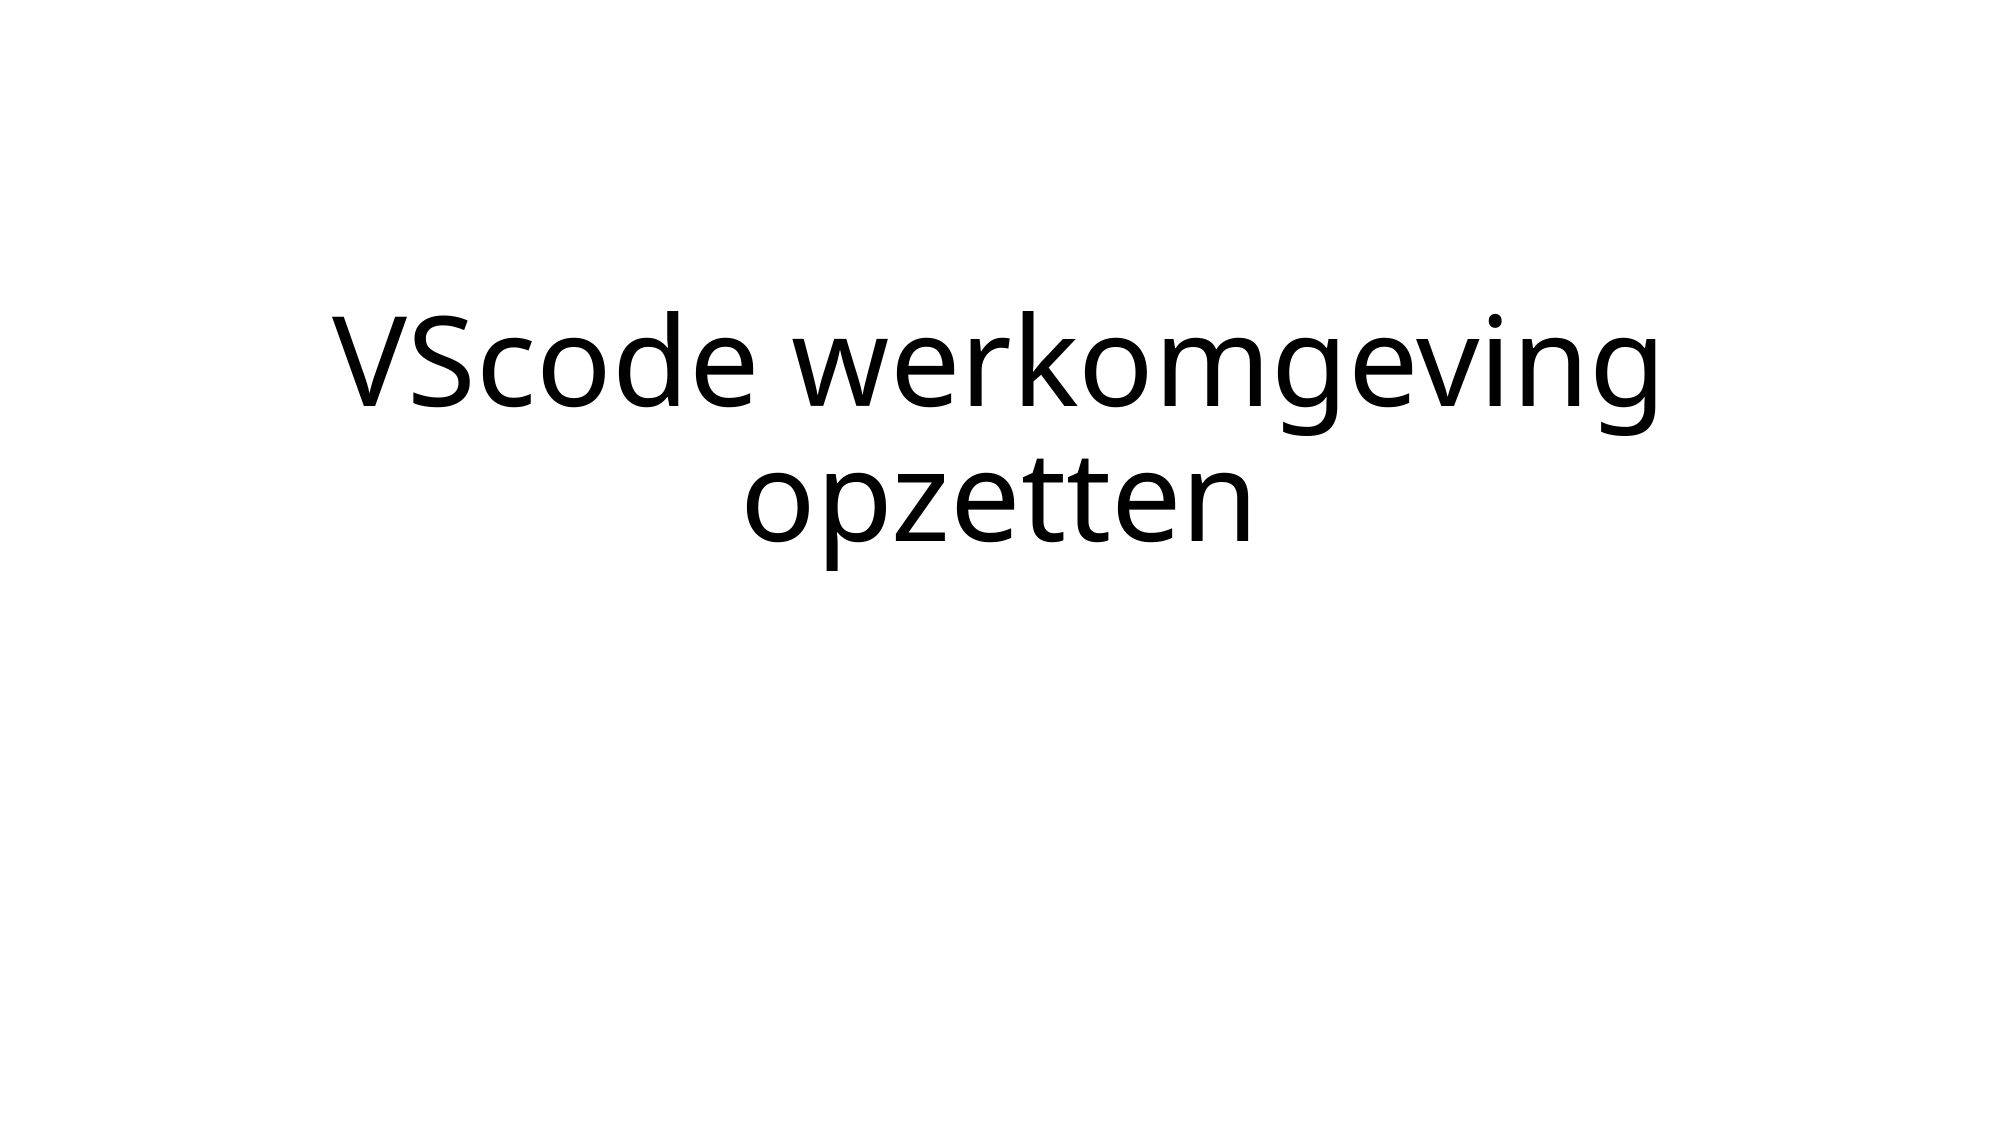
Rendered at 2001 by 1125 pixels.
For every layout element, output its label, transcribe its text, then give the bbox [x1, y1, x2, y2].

title VScode werkomgeving opzetten [249, 184, 1750, 576]
